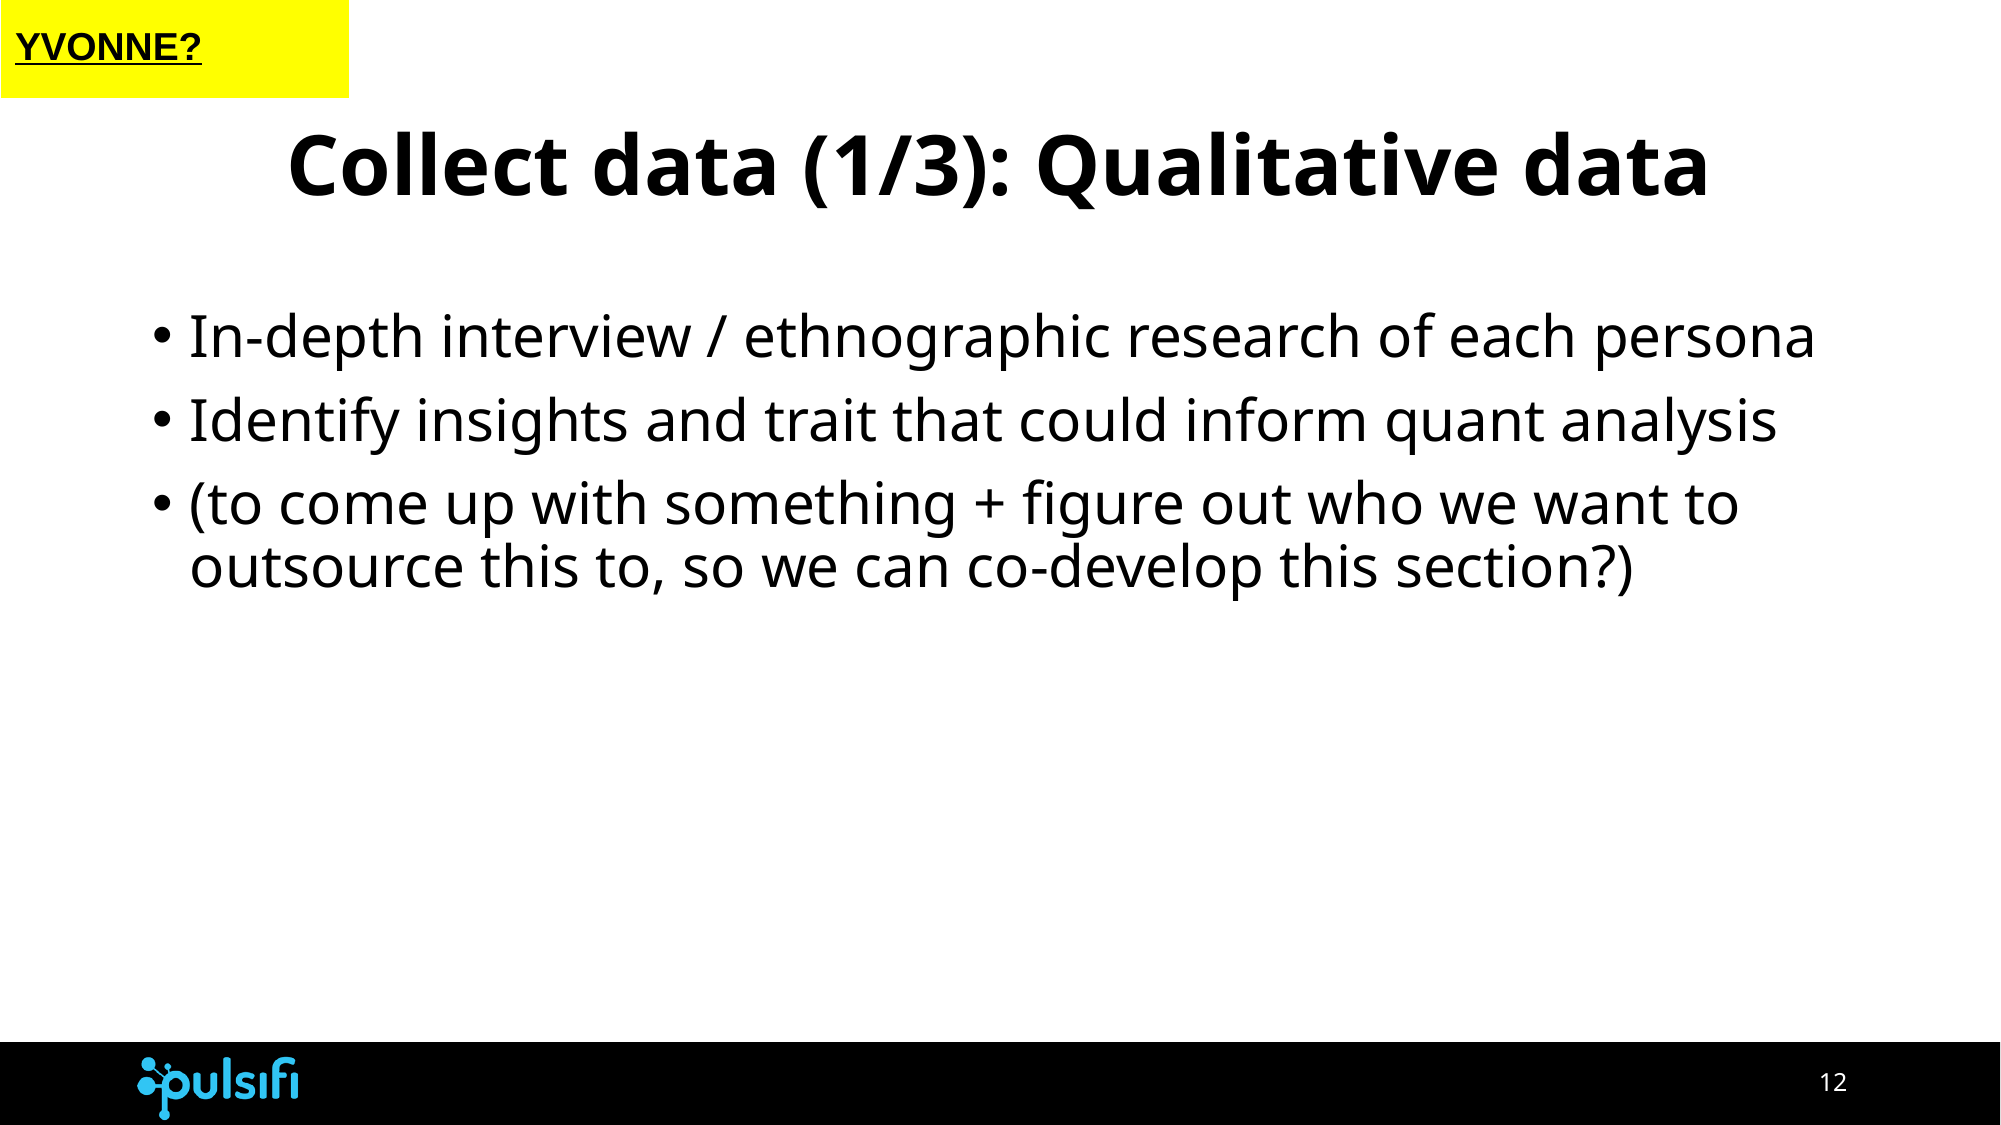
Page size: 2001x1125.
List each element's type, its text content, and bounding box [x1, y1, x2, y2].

picture [137, 1055, 299, 1121]
list In-depth interview / ethnographic research of each persona Identify insights and trait that could inform quant analysis (to come up with something + figure out who we want to outsource this to, so we can co-develop this section?) [137, 299, 1863, 1014]
text_box YVONNE? [0, 0, 350, 100]
title Collect data (1/3): Qualitative data [137, 59, 1863, 278]
slide_number ‹#› [1412, 1053, 1863, 1114]
